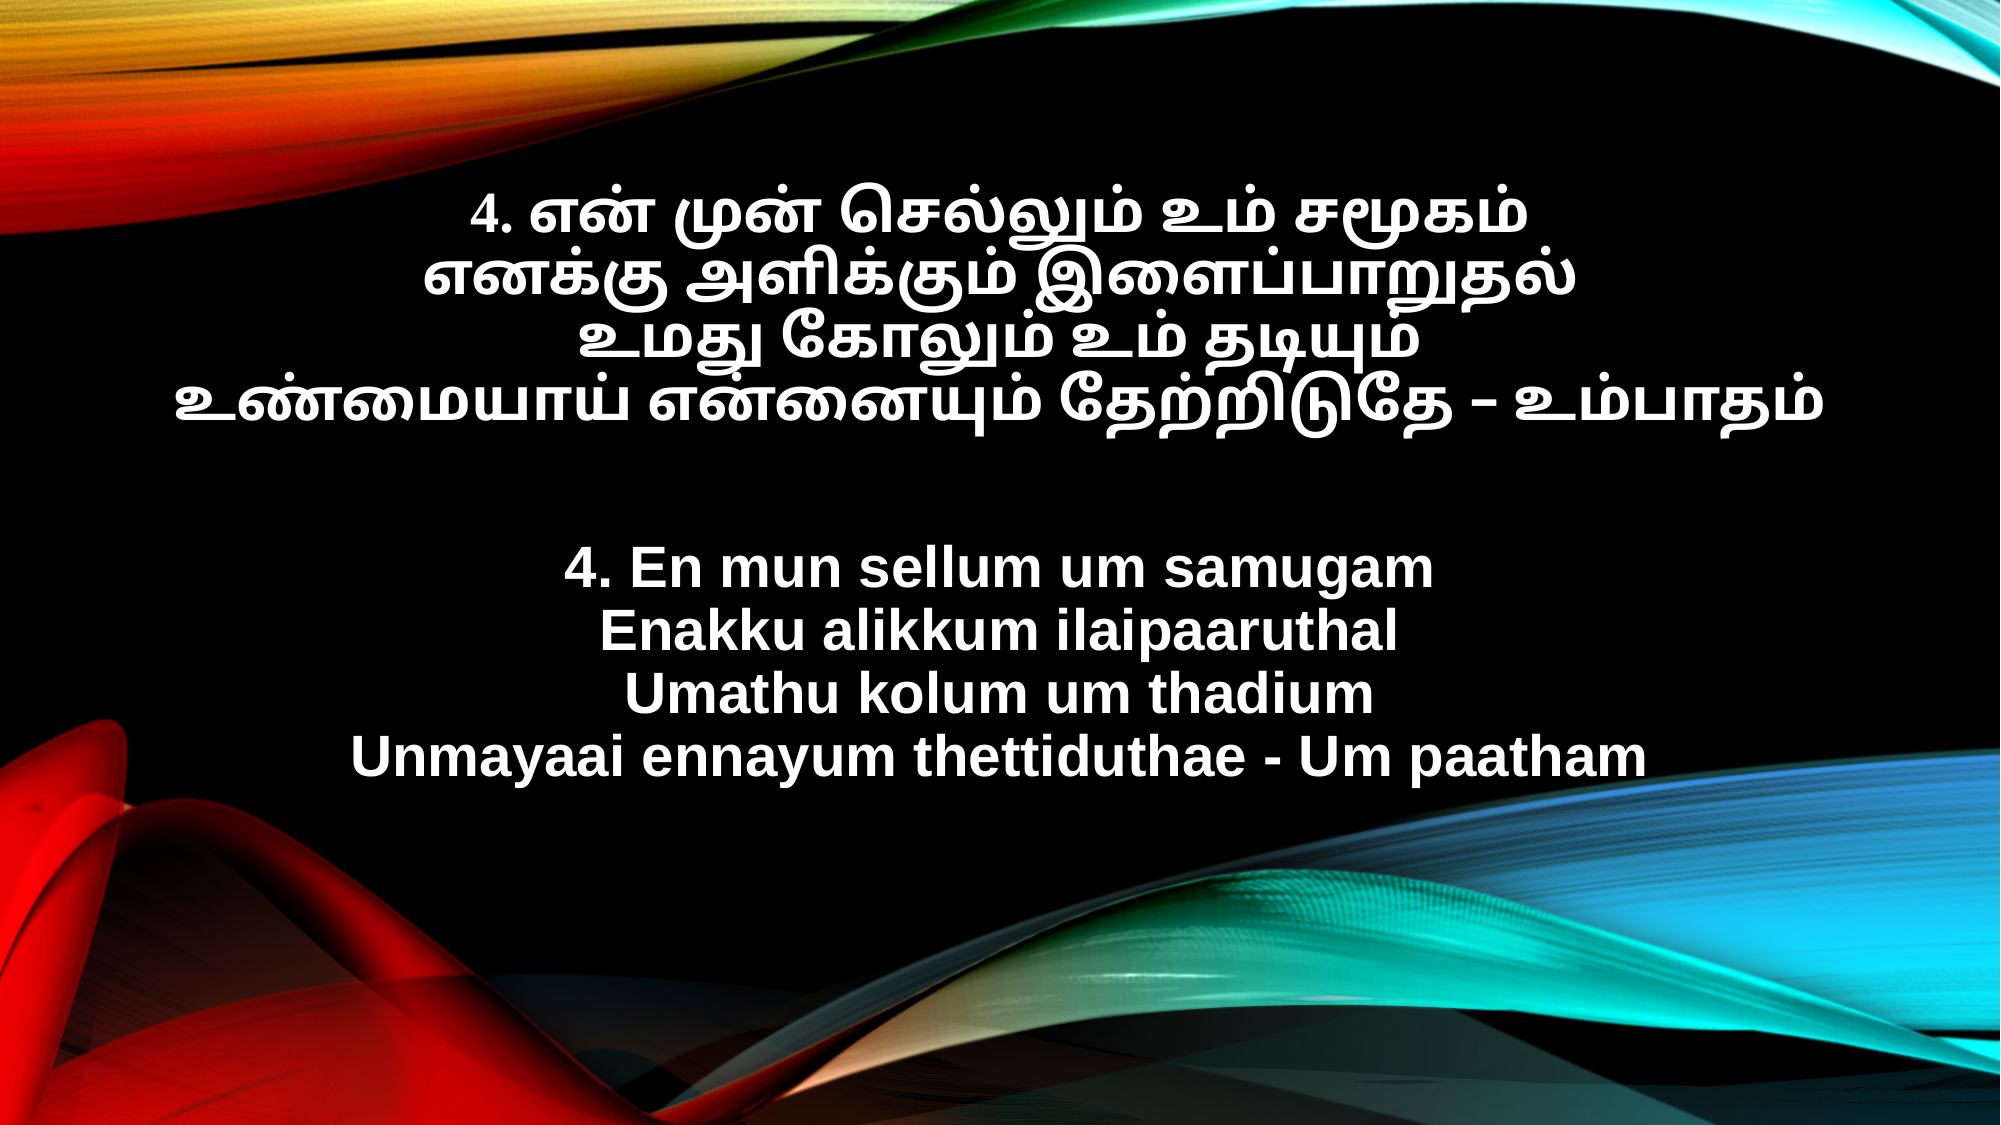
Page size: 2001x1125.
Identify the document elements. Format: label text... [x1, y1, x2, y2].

subtitle 4. என் முன் செல்லும் உம் சமூகம் எனக்கு அளிக்கும் இளைப்பாறுதல் உமது கோலும் உம் தடியும் உண்மையாய் என்னையும் தேற்றிடுதே – உம்பாதம் 4. En mun sellum um samugam Enakku alikkum ilaipaaruthal Umathu kolum um thadium Unmayaai ennayum thettiduthae - Um paatham [0, 0, 2000, 1125]
